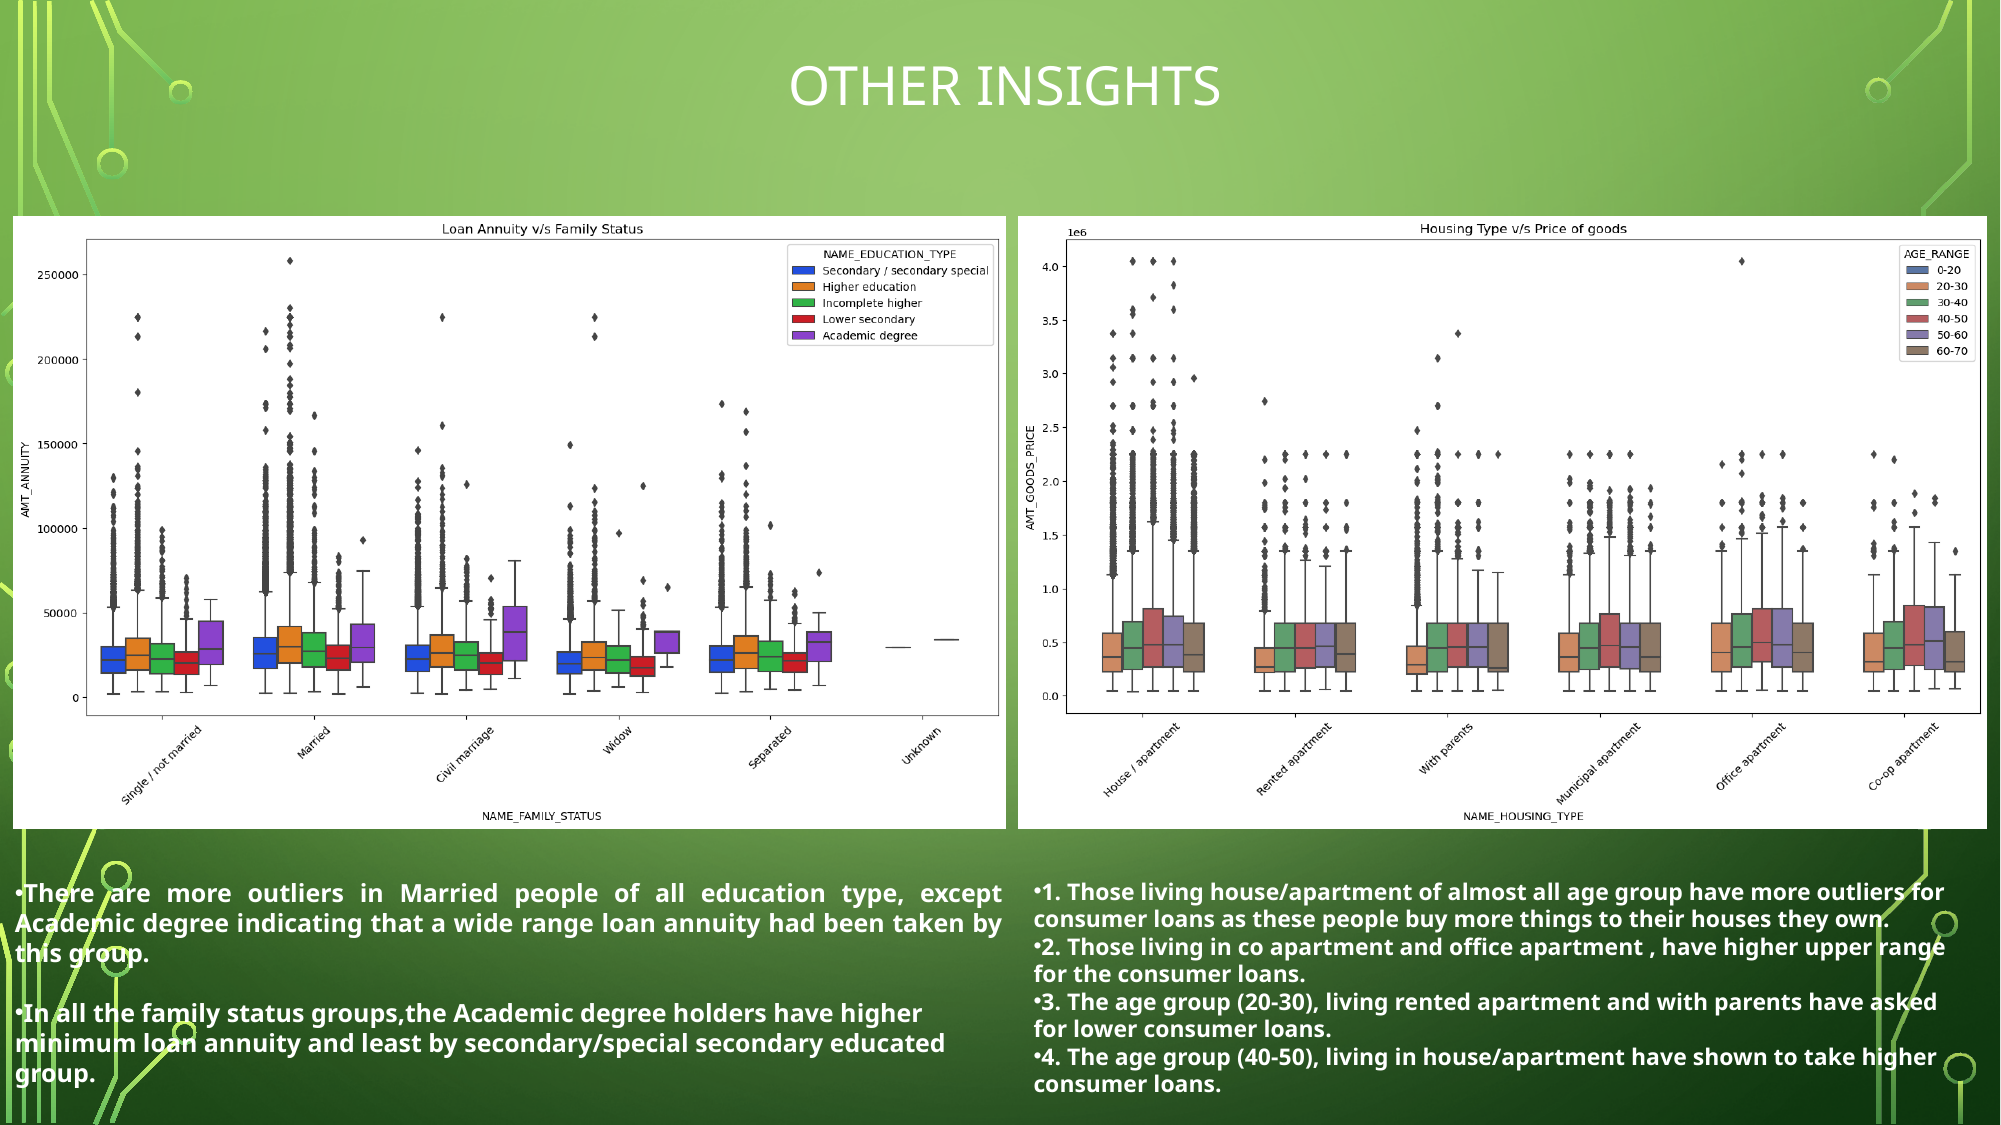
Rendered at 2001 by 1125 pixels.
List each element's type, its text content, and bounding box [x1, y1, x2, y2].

picture [1018, 216, 1987, 829]
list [13, 216, 1006, 829]
text_box 1. Those living house/apartment of almost all age group have more outliers for consumer loans as these people buy more things to their houses they own. 2. Those living in co apartment and office apartment , have higher upper range for the consumer loans. 3. The age group (20-30), living rented apartment and with parents have asked for lower consumer loans. 4. The age group (40-50), living in house/apartment have shown to take higher consumer loans. [1018, 870, 1971, 1105]
title Other insights [155, 51, 1856, 125]
text_box There are more outliers in Married people of all education type, except Academic degree indicating that a wide range loan annuity had been taken by this group. In all the family status groups,the Academic degree holders have higher minimum loan annuity and least by secondary/special secondary educated group. [0, 870, 1018, 1095]
